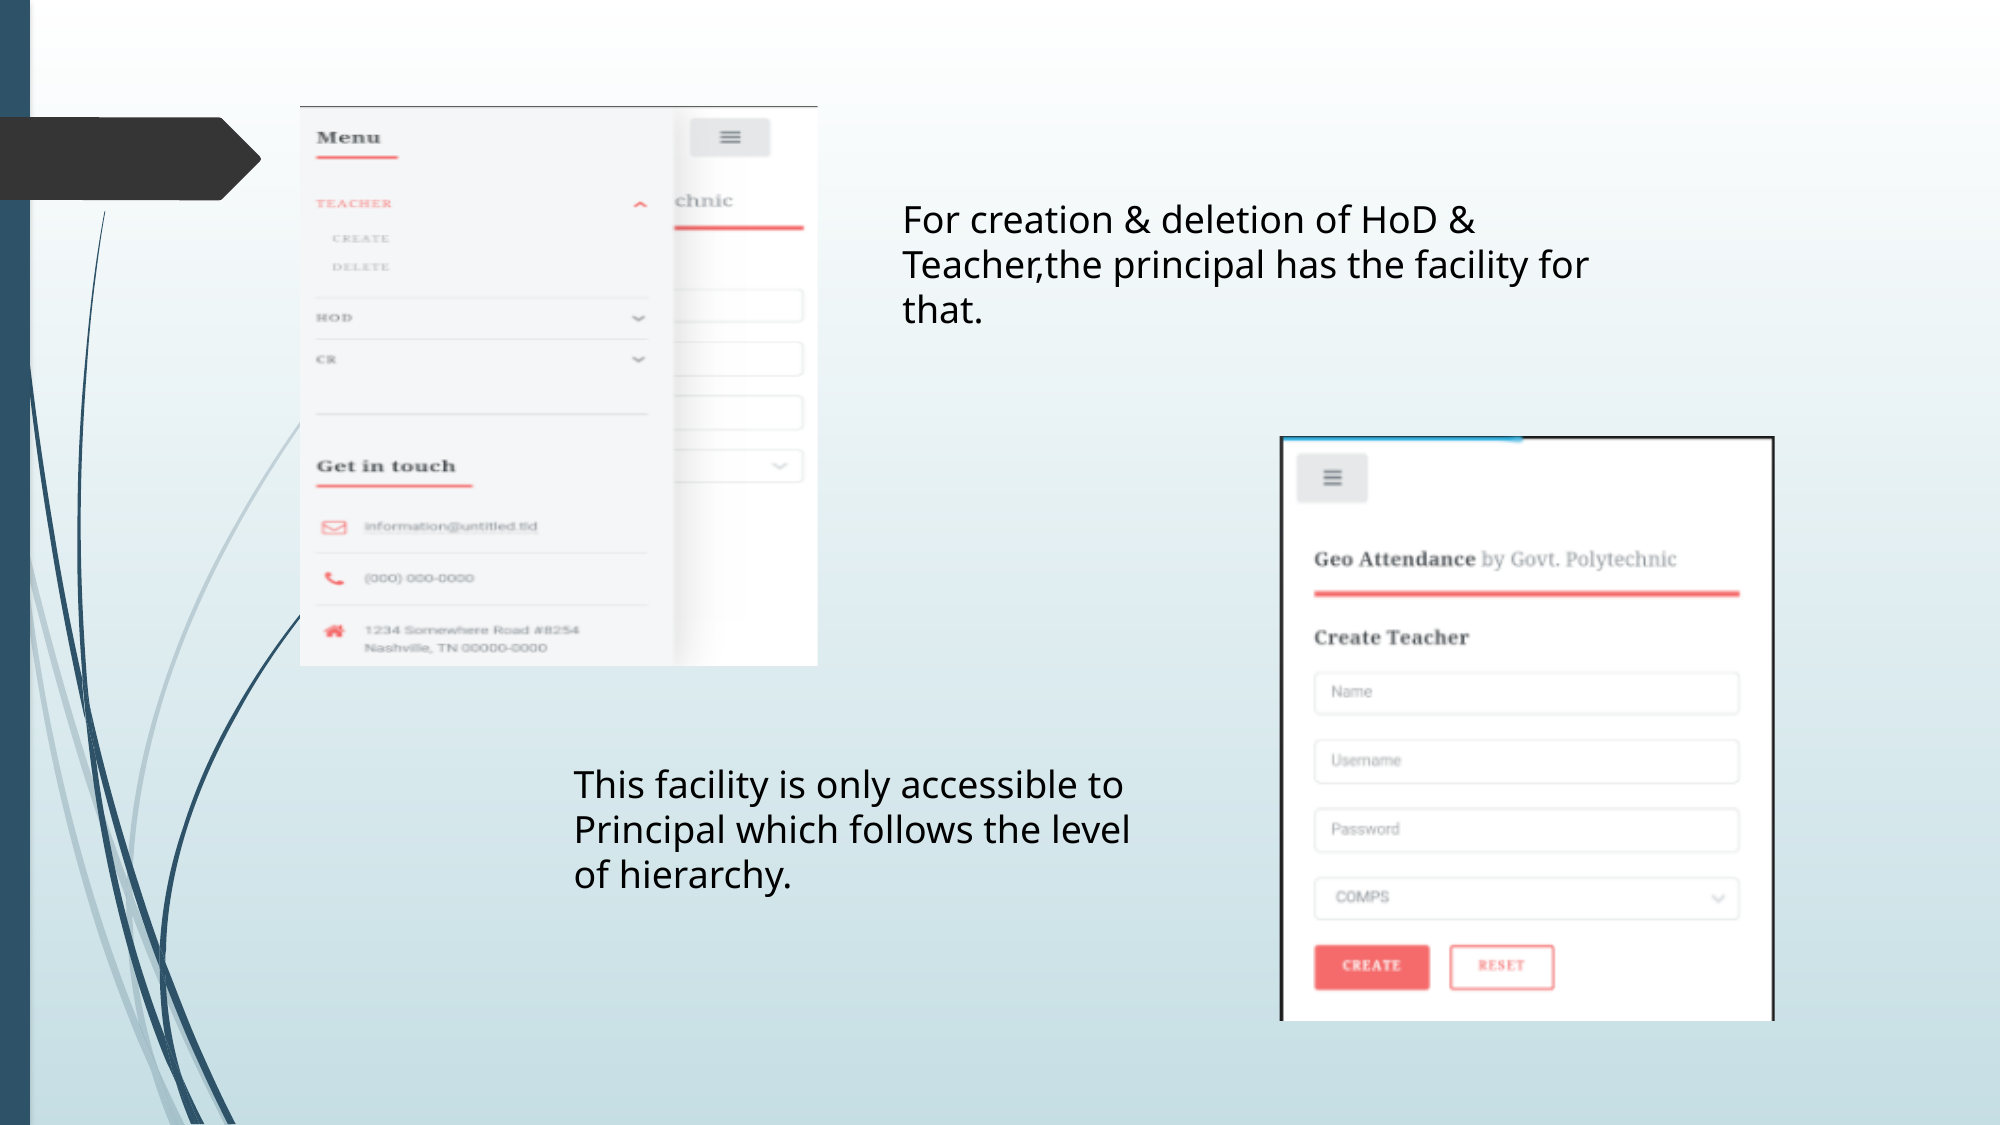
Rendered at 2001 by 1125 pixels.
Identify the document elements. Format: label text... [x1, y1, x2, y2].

text_box This facility is only accessible to Principal which follows the level of hierarchy. [558, 753, 1180, 904]
picture [1279, 436, 1775, 1021]
picture [299, 106, 818, 666]
text_box For creation & deletion of HoD & Teacher,the principal has the facility for that. [887, 188, 1672, 339]
